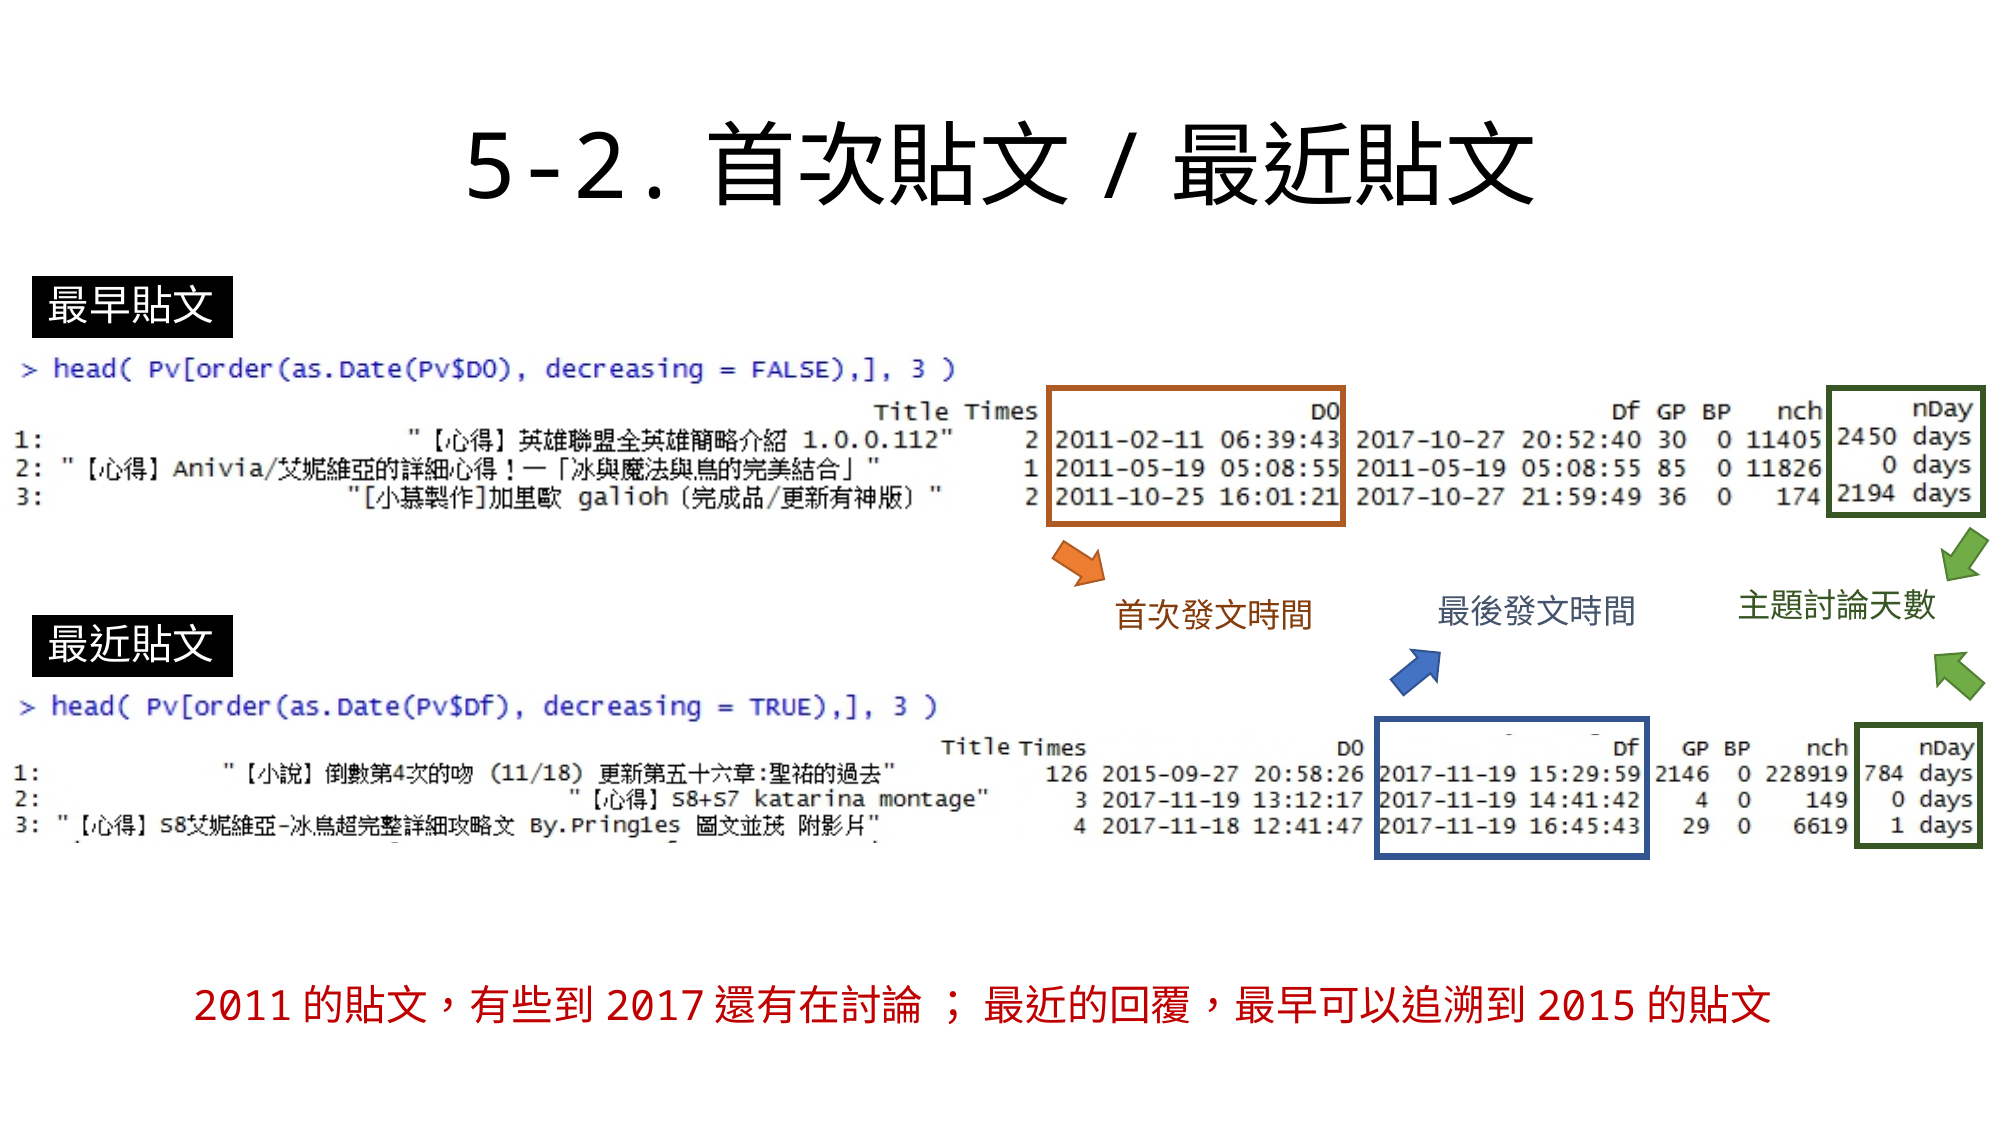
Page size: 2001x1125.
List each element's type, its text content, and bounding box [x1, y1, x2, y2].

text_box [6, 354, 1981, 513]
text_box [1933, 651, 1986, 691]
text_box 最後發文時間 [1422, 577, 1834, 648]
text_box 主題討論天數 [1722, 574, 2000, 639]
text_box [1856, 843, 1981, 847]
title 5-2.首次貼文/最近貼文 [137, 59, 1863, 278]
text_box [1048, 513, 1344, 525]
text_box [6, 691, 1990, 843]
text_box [1389, 648, 1441, 691]
text_box [1376, 843, 1648, 858]
text_box [1940, 526, 1990, 574]
text_box 首次發文時間 [1099, 591, 1486, 650]
list 最早貼文 [32, 276, 233, 338]
text_box [1051, 539, 1106, 587]
text_box [1828, 387, 1984, 516]
text_box 最近貼文 [32, 615, 233, 677]
text_box 2011的貼文，有些到2017還有在討論 ； 最近的回覆，最早可以追溯到2015的貼文 [178, 971, 1794, 1037]
